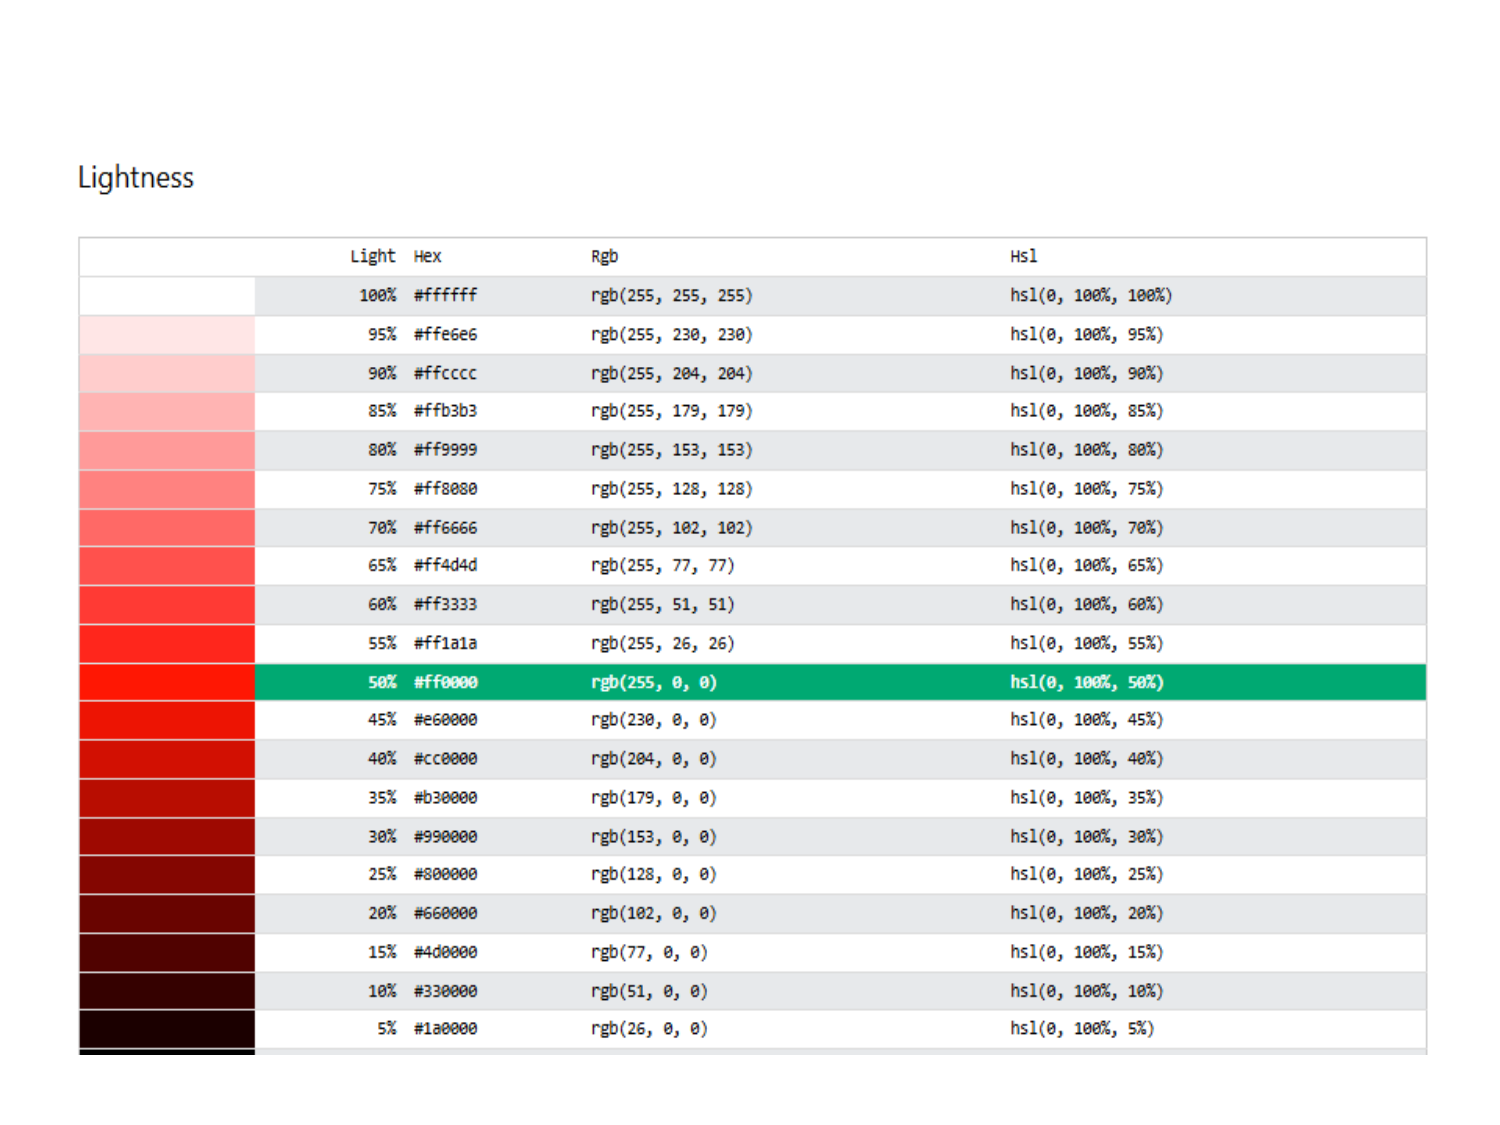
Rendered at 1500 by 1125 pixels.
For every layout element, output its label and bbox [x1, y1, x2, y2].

picture [65, 141, 1434, 1055]
